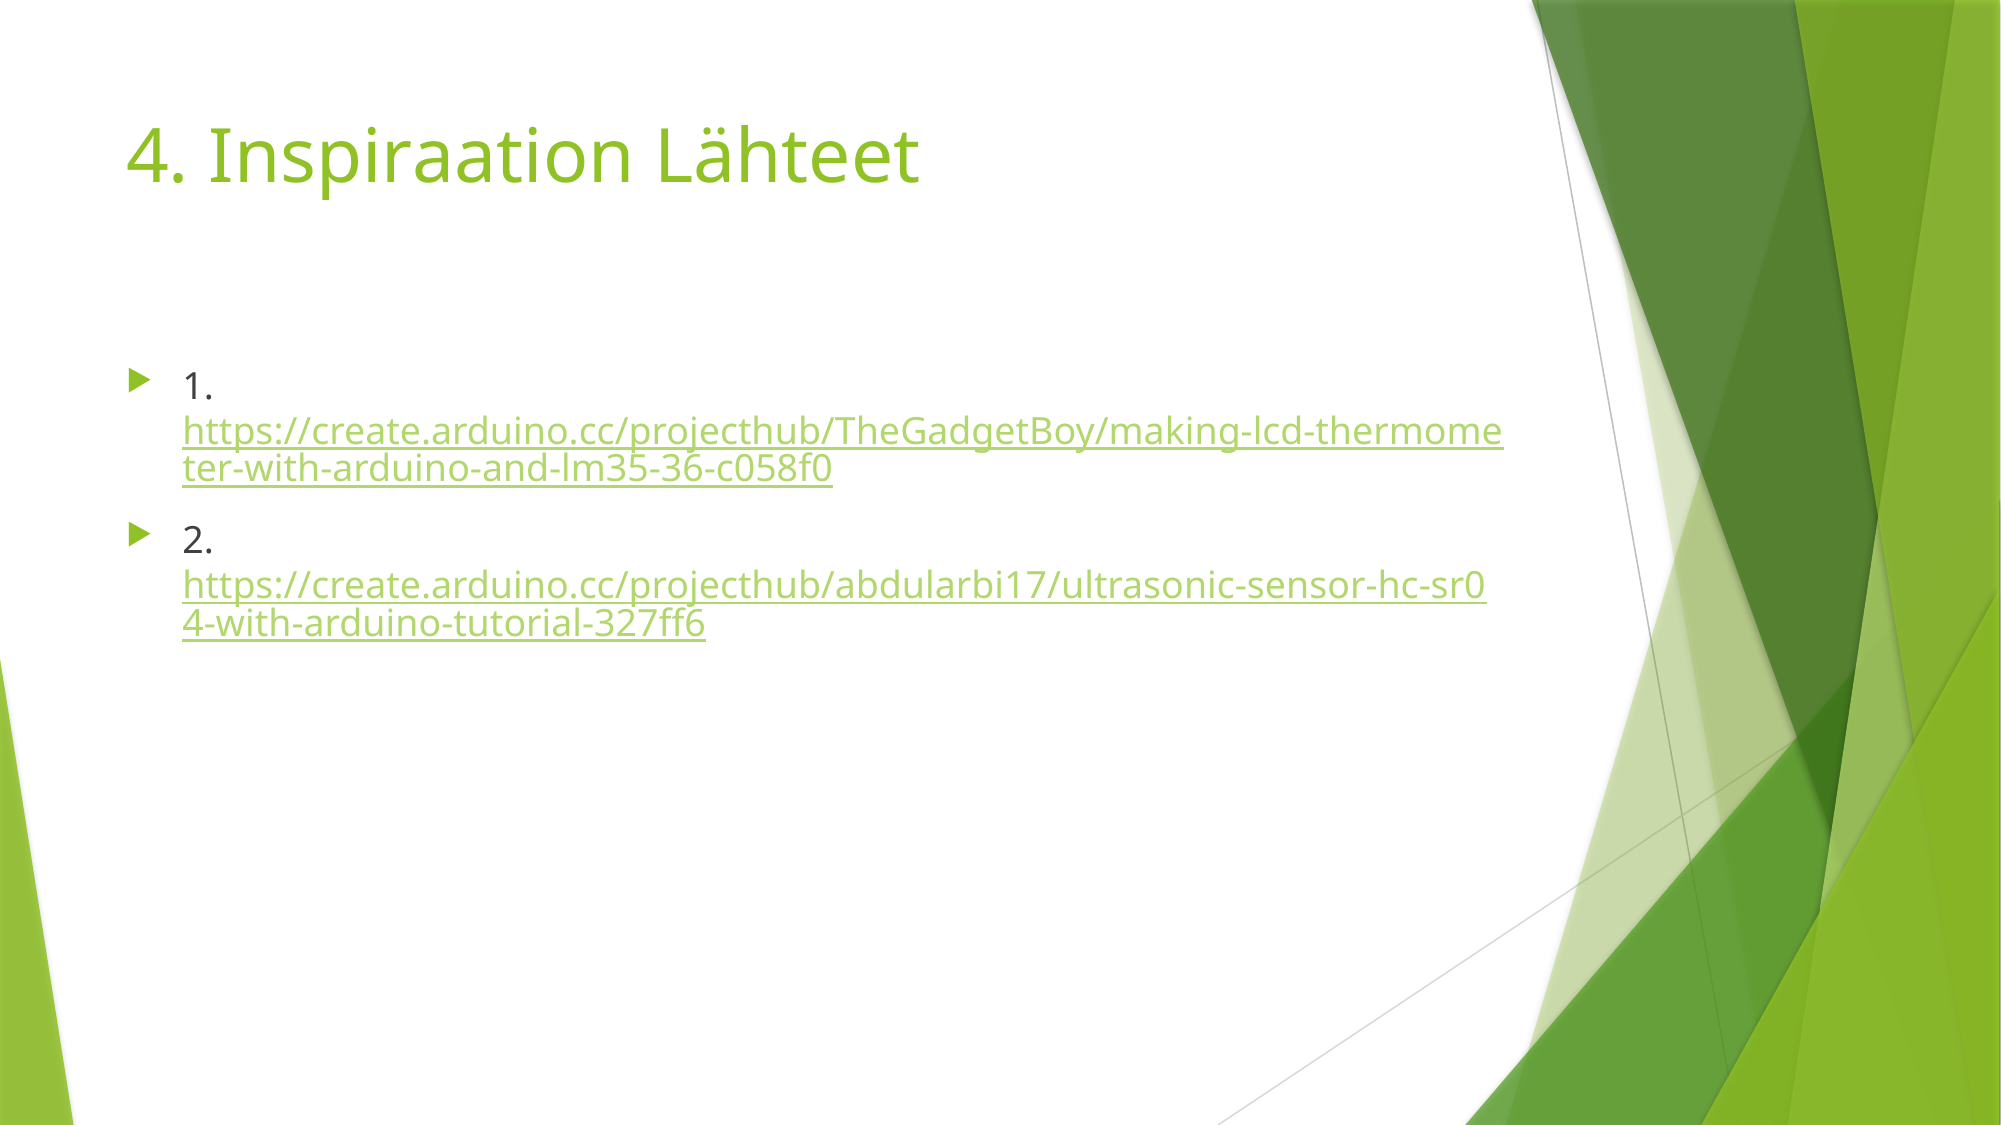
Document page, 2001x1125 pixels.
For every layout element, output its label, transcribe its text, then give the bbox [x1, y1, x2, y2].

title 4. Inspiraation Lähteet [111, 99, 1522, 317]
list 1. https://create.arduino.cc/projecthub/TheGadgetBoy/making-lcd-thermometer-with-arduino-and-lm35-36-c058f0 2. https://create.arduino.cc/projecthub/abdularbi17/ultrasonic-sensor-hc-sr04-with-arduino-tutorial-327ff6 [111, 354, 1522, 992]
